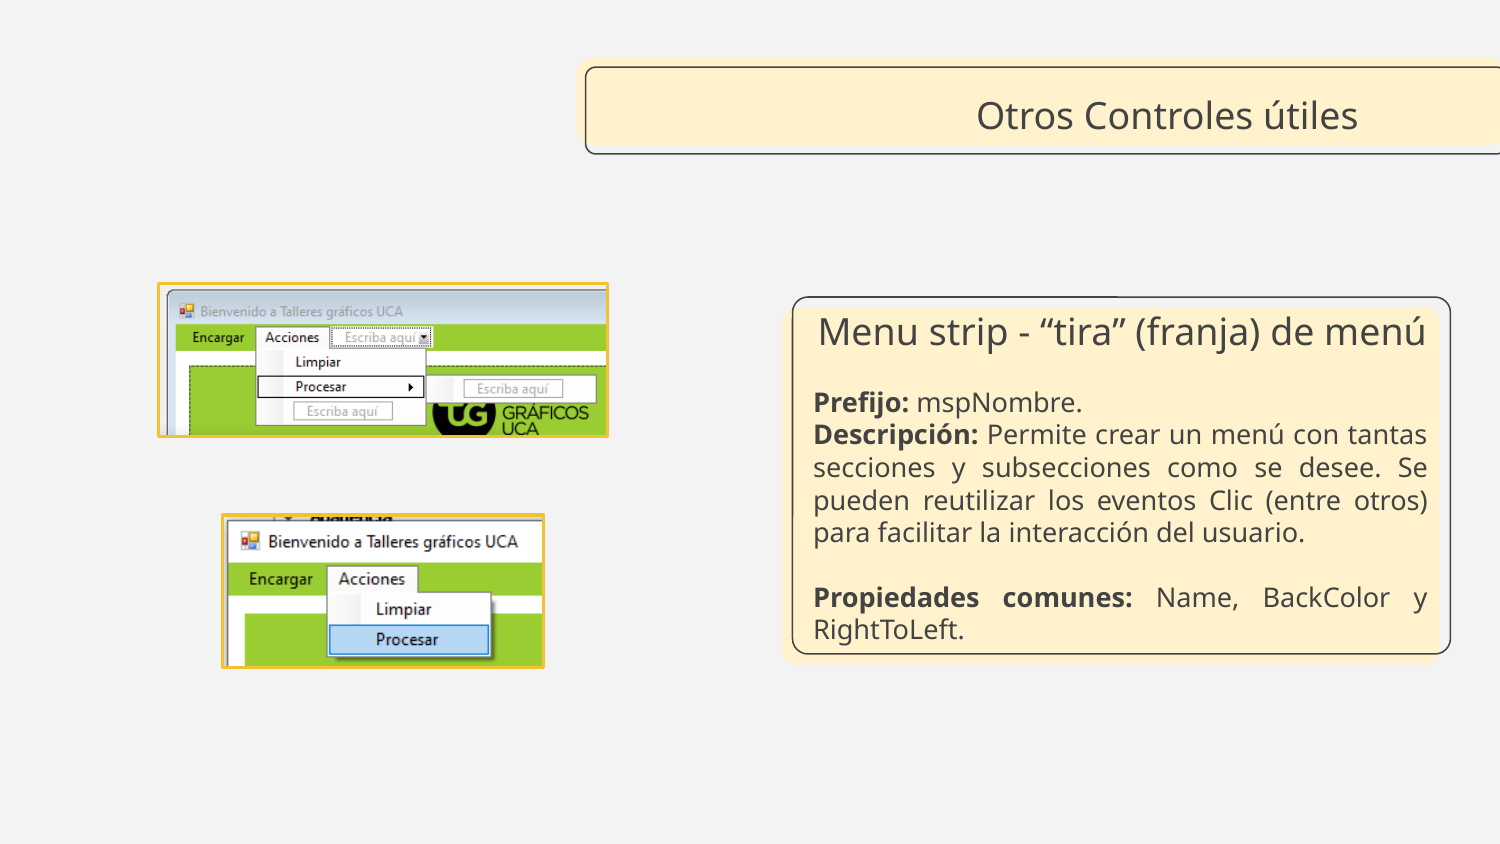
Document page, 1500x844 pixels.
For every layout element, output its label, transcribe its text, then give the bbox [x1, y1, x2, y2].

text_box [792, 296, 1451, 654]
text_box Menu strip - “tira” (franja) de menú Prefijo: mspNombre. Descripción: Permite crear un menú con tantas secciones y subsecciones como se desee. Se pueden reutilizar los eventos Clic (entre otros) para facilitar la interacción del usuario. Propiedades comunes: Name, BackColor y RightToLeft. [798, 316, 1443, 637]
picture [159, 284, 607, 435]
title Otros Controles útiles [849, 75, 1374, 154]
text_box [781, 307, 1439, 665]
picture [223, 516, 543, 667]
